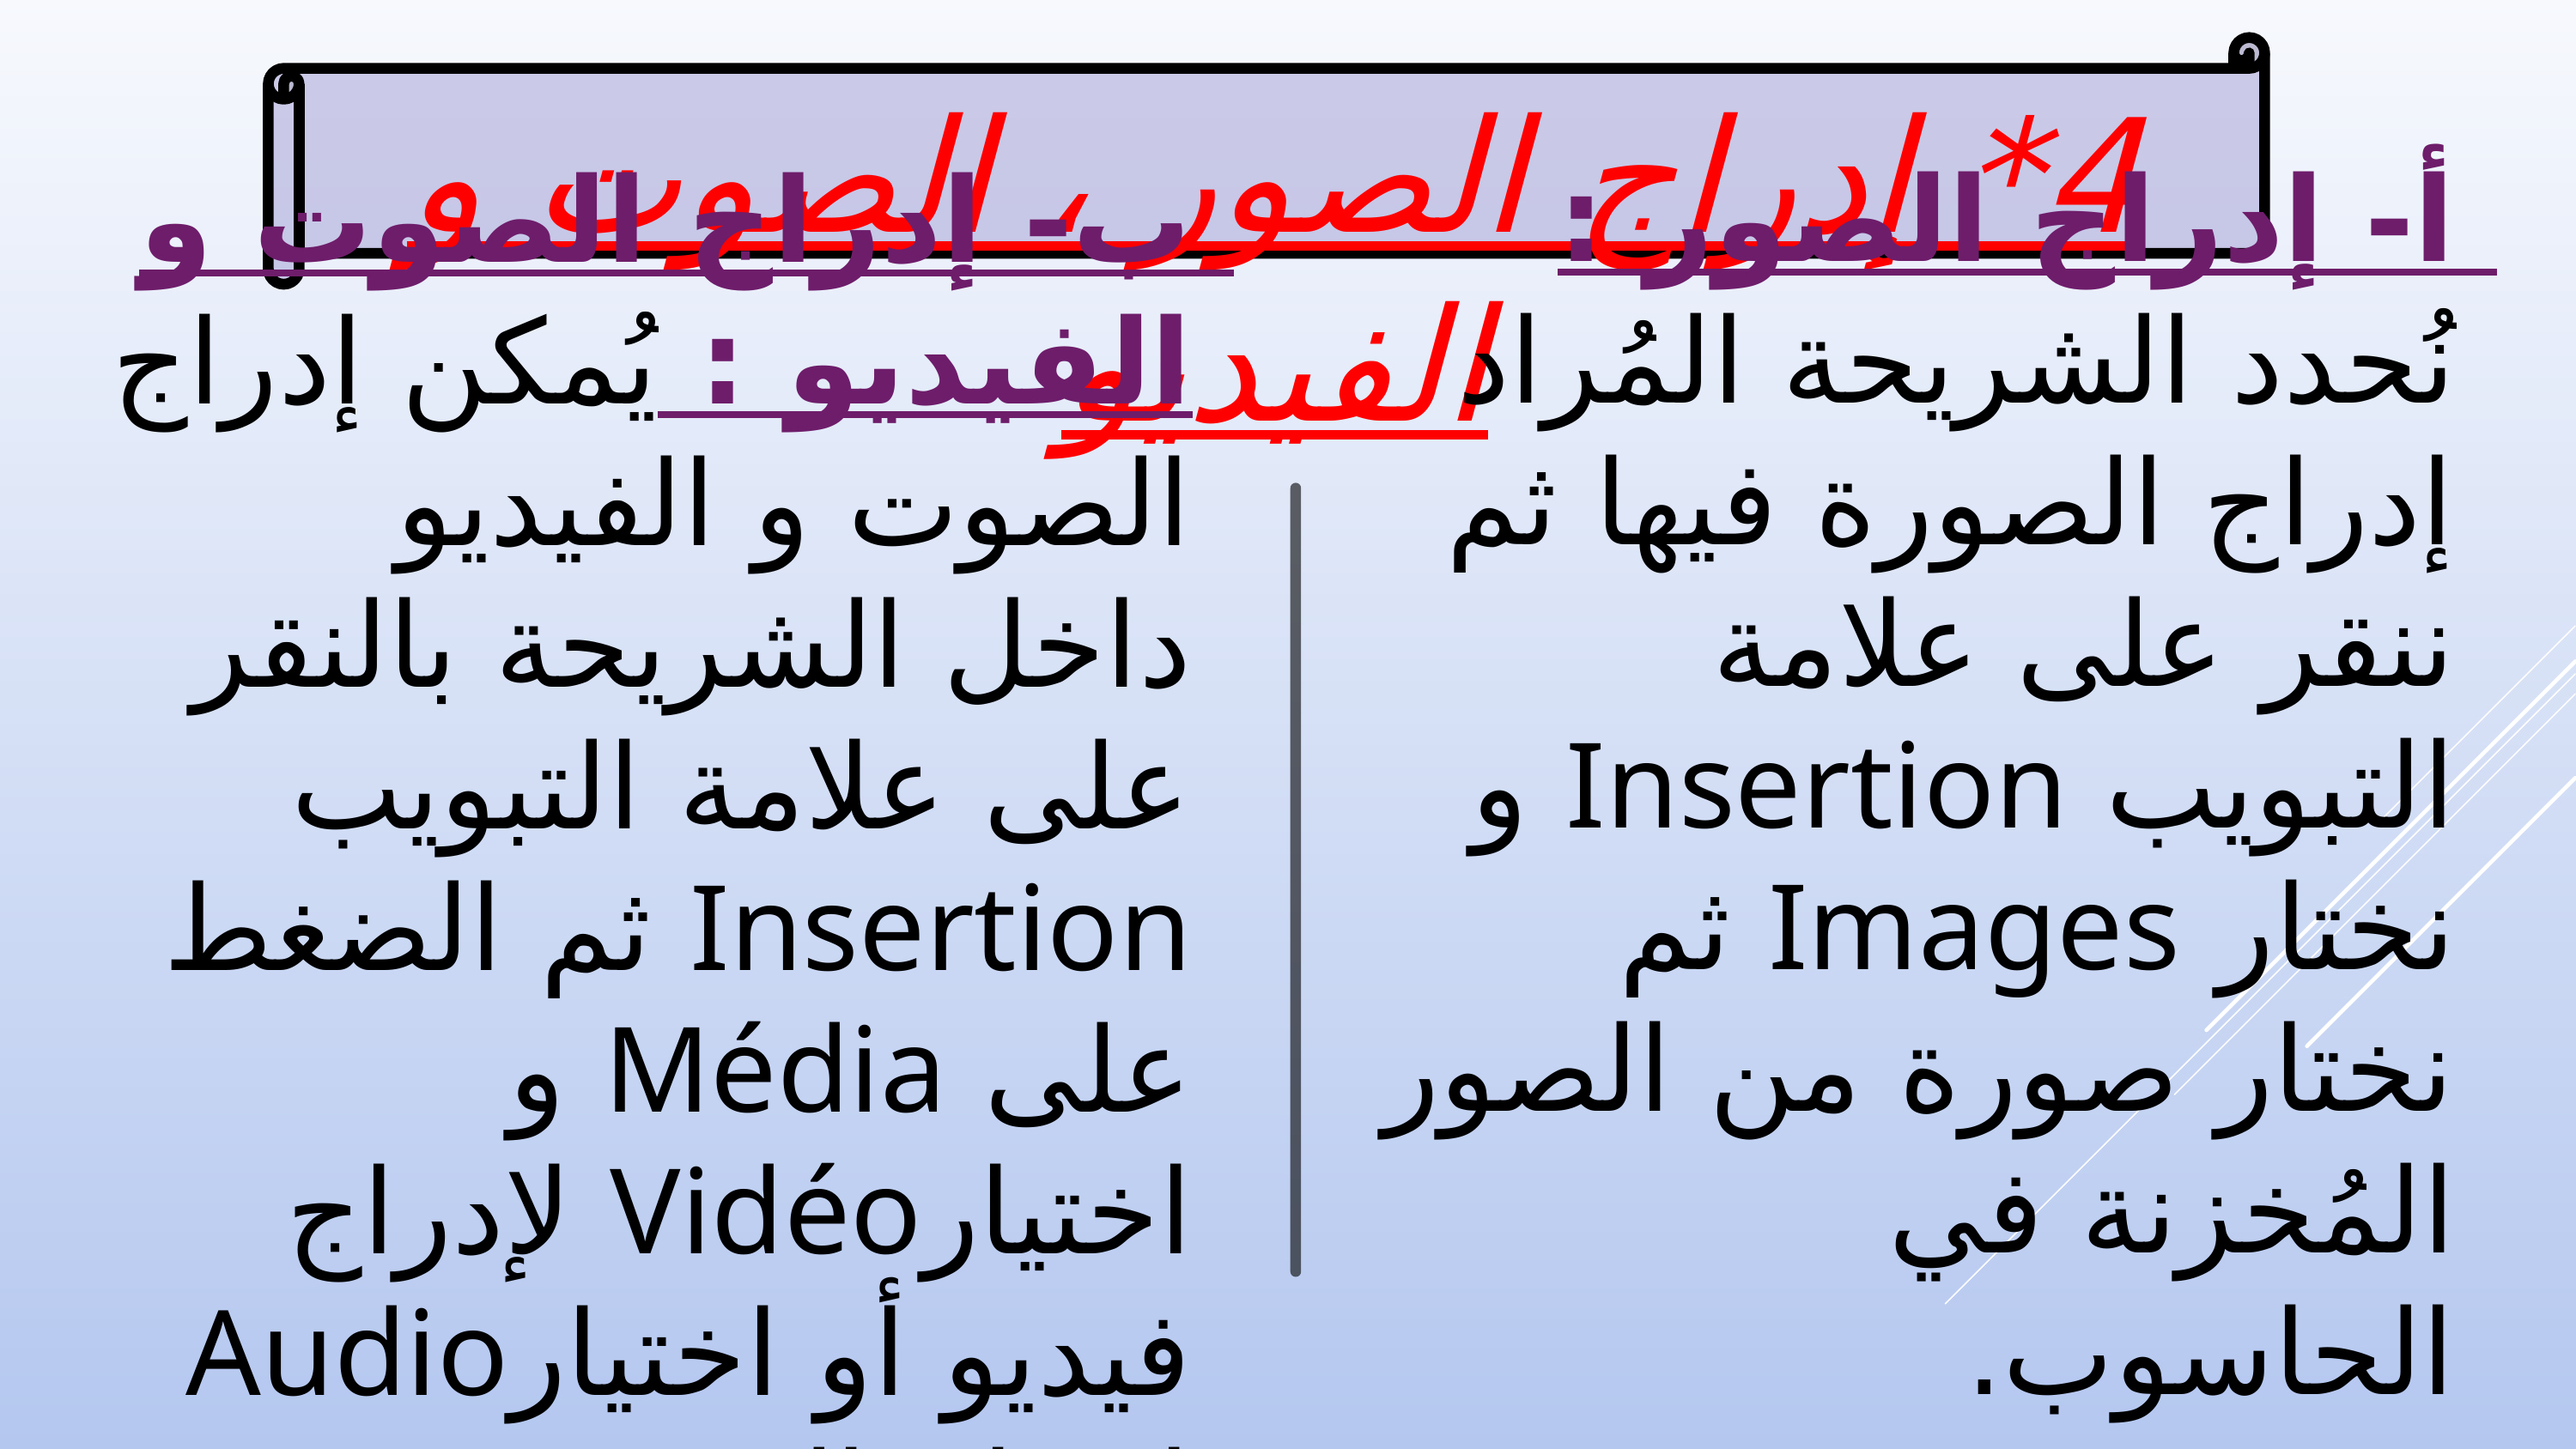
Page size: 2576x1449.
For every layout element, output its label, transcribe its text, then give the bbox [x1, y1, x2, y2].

text_box 4* إدراج الصور ، الصوت و الفيديو [268, 37, 2265, 254]
text_box أ- إدراج الصور : نُحدد الشريحة المُراد إدراج الصورة فيها ثم ننقر على علامة التبويب Insertion و نختار Images ثم نختار صورة من الصور المُخزنة في الحاسوب. [1363, 136, 2470, 1425]
text_box ب- إدراج الصوت و الفيديو : يُمكن إدراج الصوت و الفيديو داخل الشريحة بالنقر على علامة التبويب Insertion ثم الضغط على Média و اختيارVidéo لإدراج فيديو أو اختيارAudio لإدراج الصوت. [99, 137, 1206, 1449]
